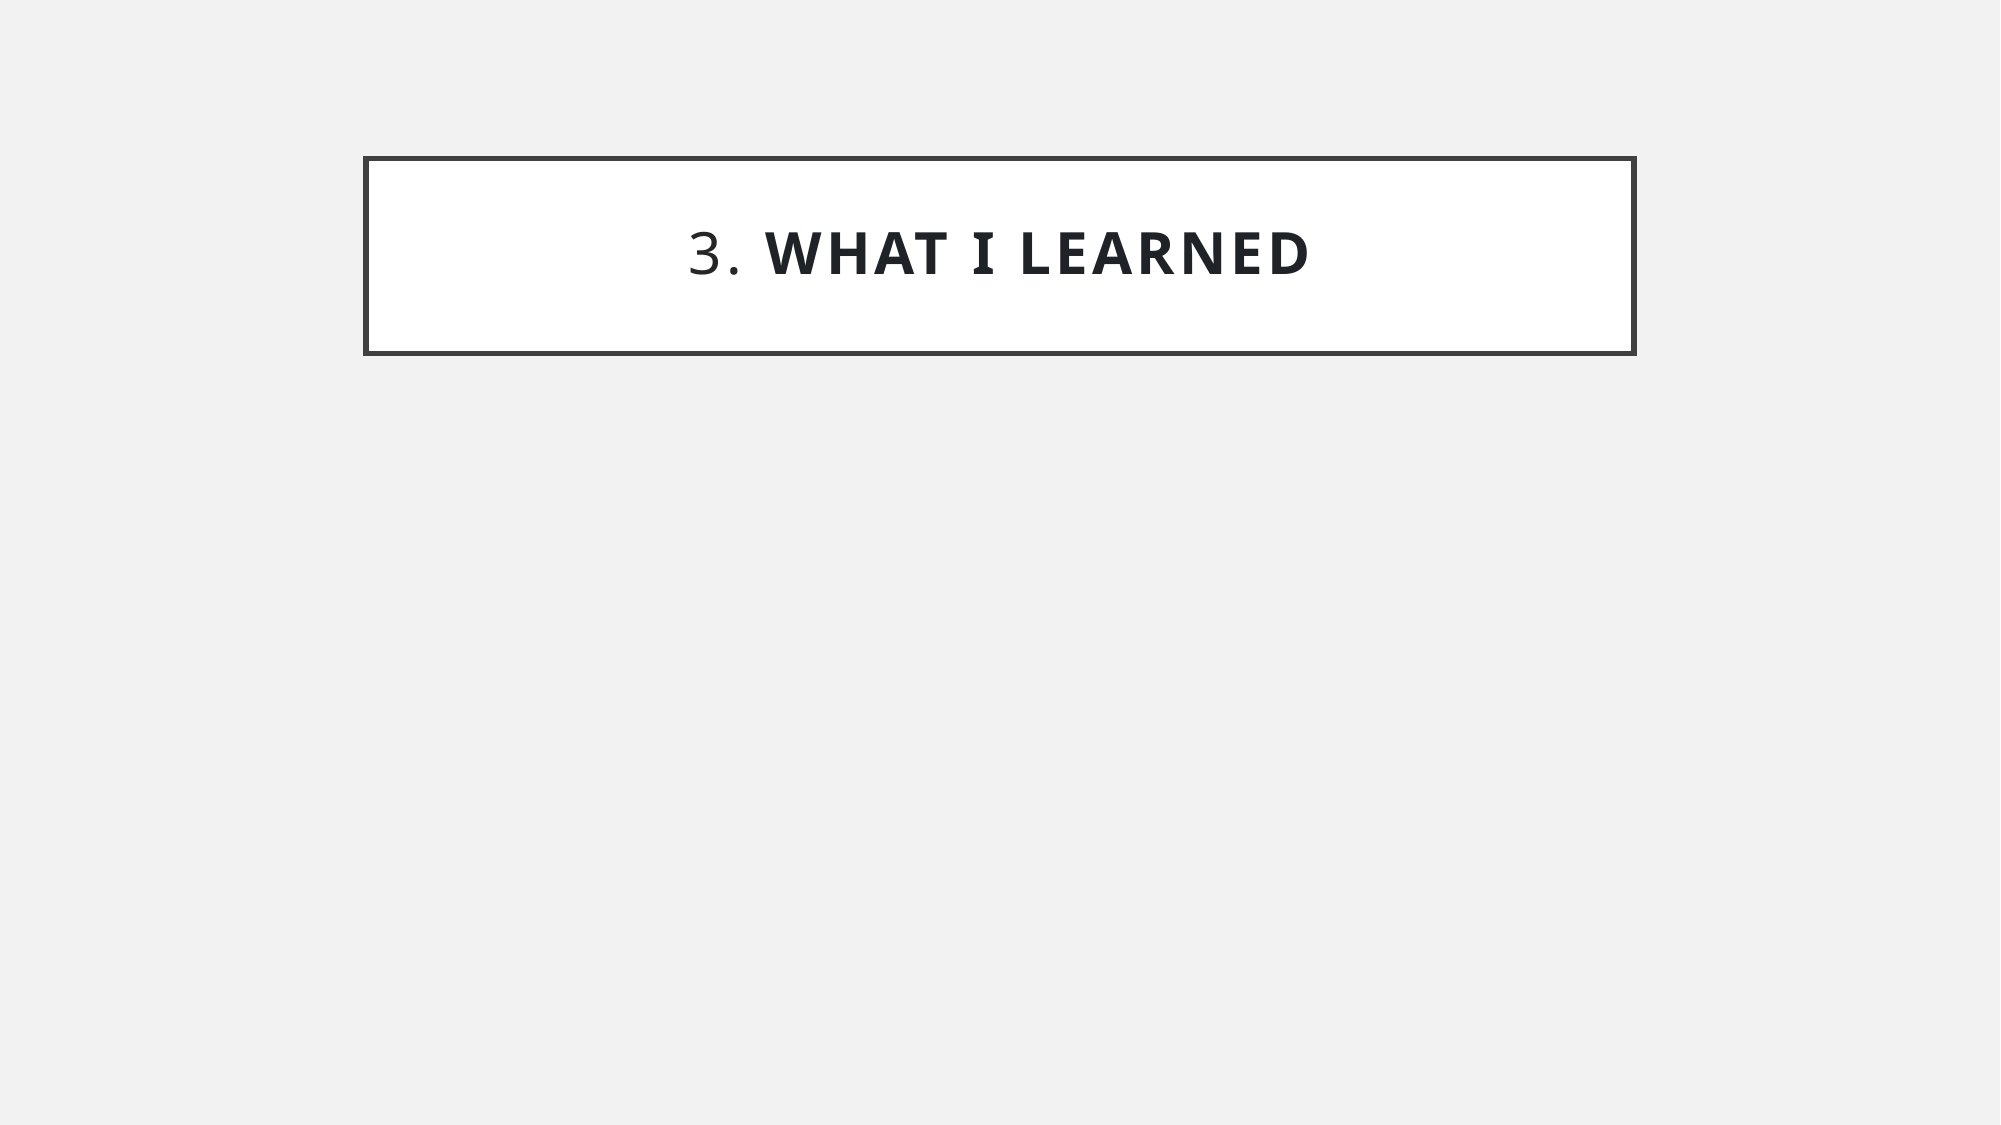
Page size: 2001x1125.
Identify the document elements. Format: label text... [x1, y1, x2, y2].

title 3. What I learned [363, 156, 1637, 356]
